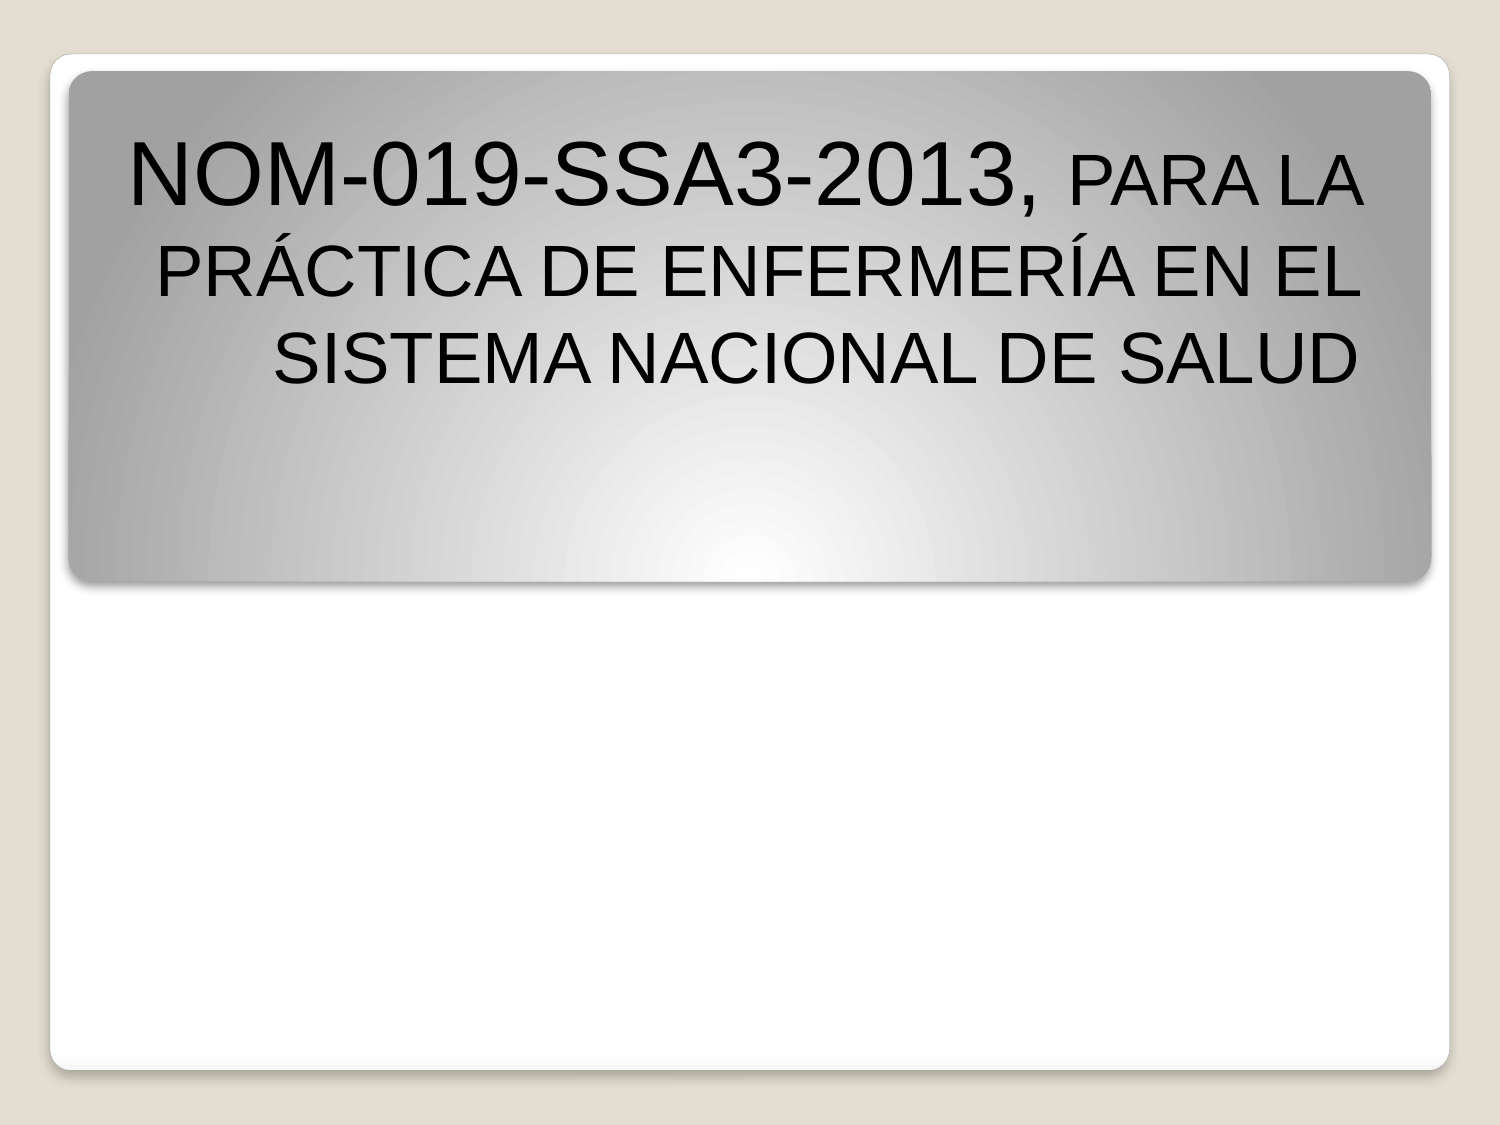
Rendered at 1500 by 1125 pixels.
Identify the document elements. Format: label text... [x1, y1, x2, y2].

title NOM-019-SSA3-2013, PARA LA PRÁCTICA DE ENFERMERÍA EN EL SISTEMA NACIONAL DE SALUD [93, 105, 1369, 406]
